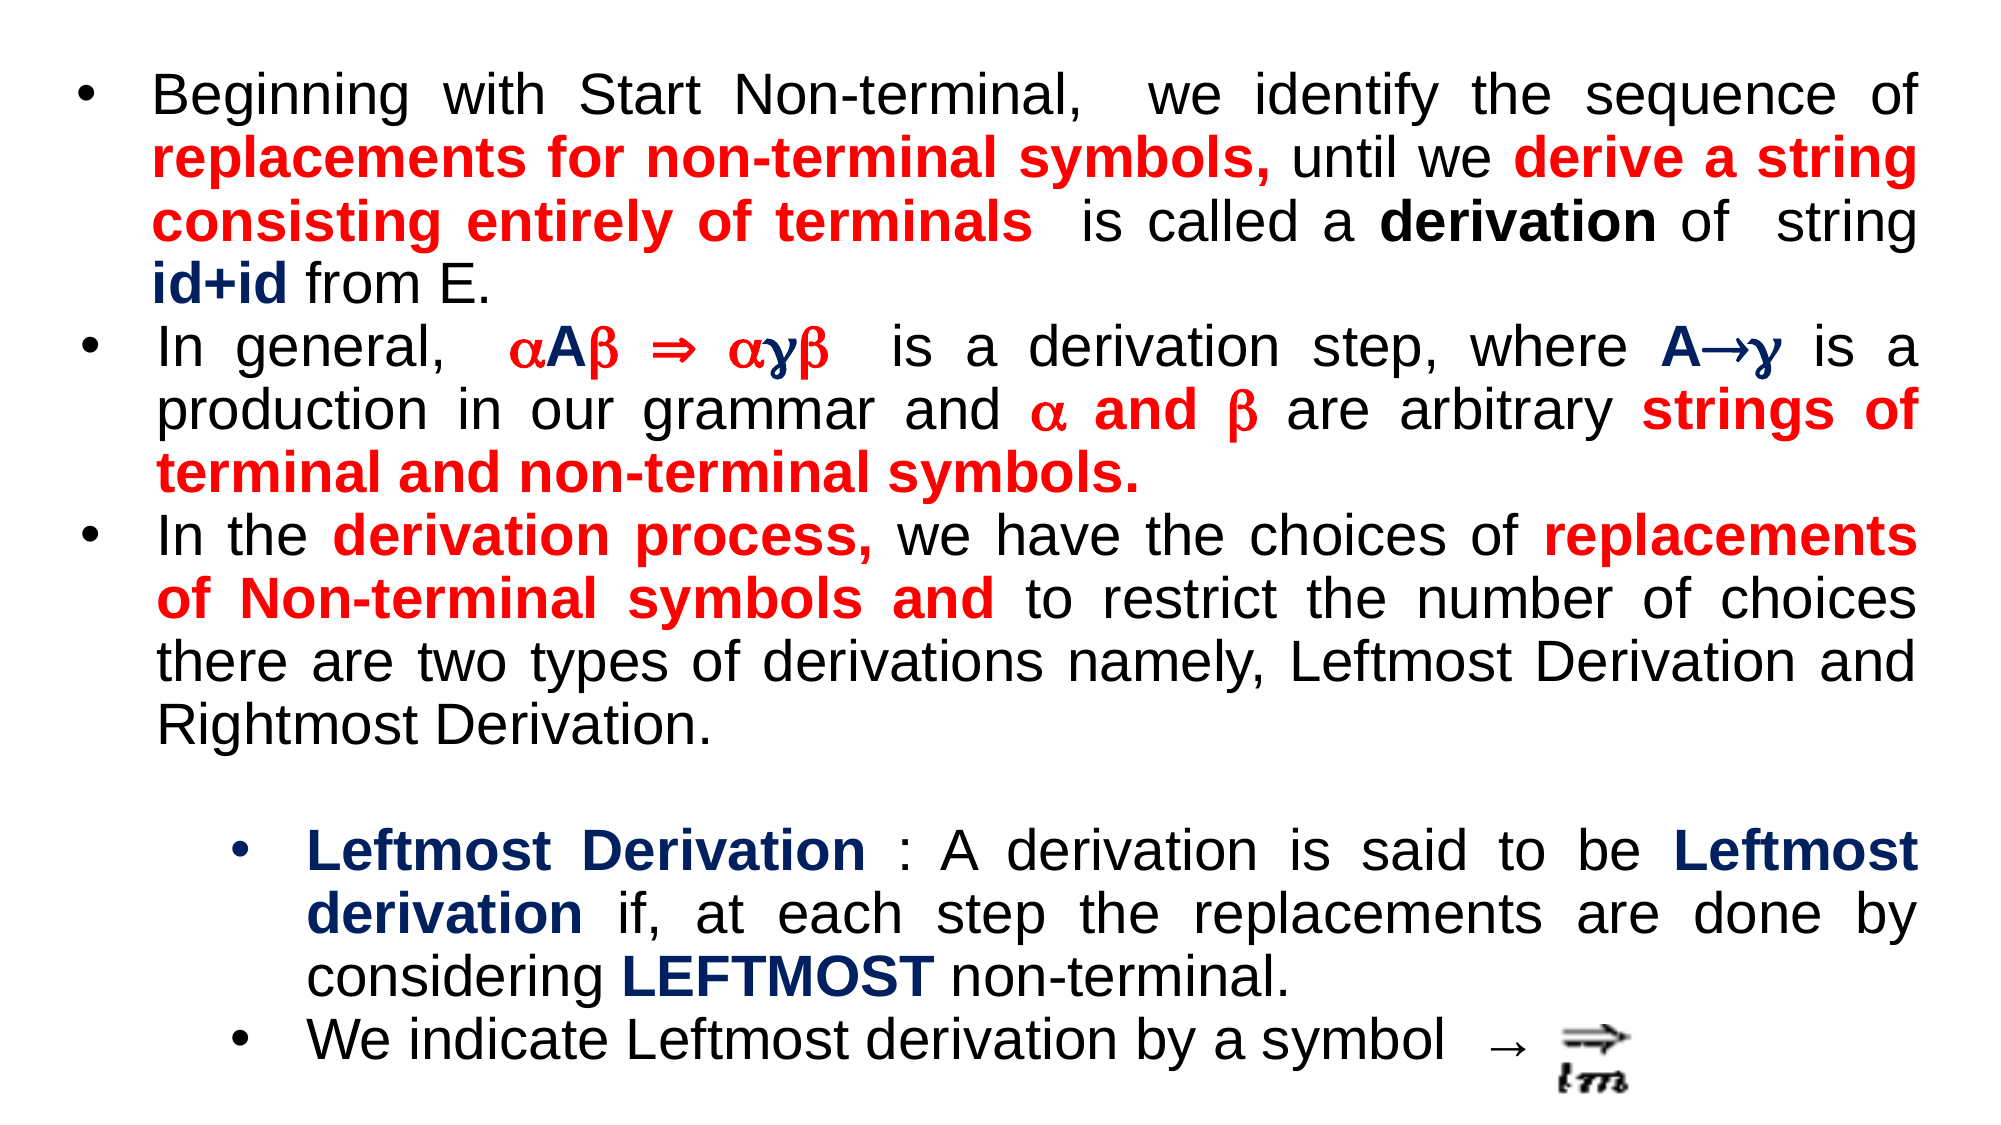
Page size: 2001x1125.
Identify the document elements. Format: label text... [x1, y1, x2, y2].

picture [1543, 1024, 1654, 1104]
text_box Beginning with Start Non-terminal, we identify the sequence of replacements for non-terminal symbols, until we derive a string consisting entirely of terminals is called a derivation of string id+id from E. In general, A   is a derivation step, where A is a production in our grammar and  and  are arbitrary strings of terminal and non-terminal symbols. In the derivation process, we have the choices of replacements of Non-terminal symbols and to restrict the number of choices there are two types of derivations namely, Leftmost Derivation and Rightmost Derivation. Leftmost Derivation : A derivation is said to be Leftmost derivation if, at each step the replacements are done by considering LEFTMOST non-terminal. We indicate Leftmost derivation by a symbol → [62, 57, 1935, 1104]
